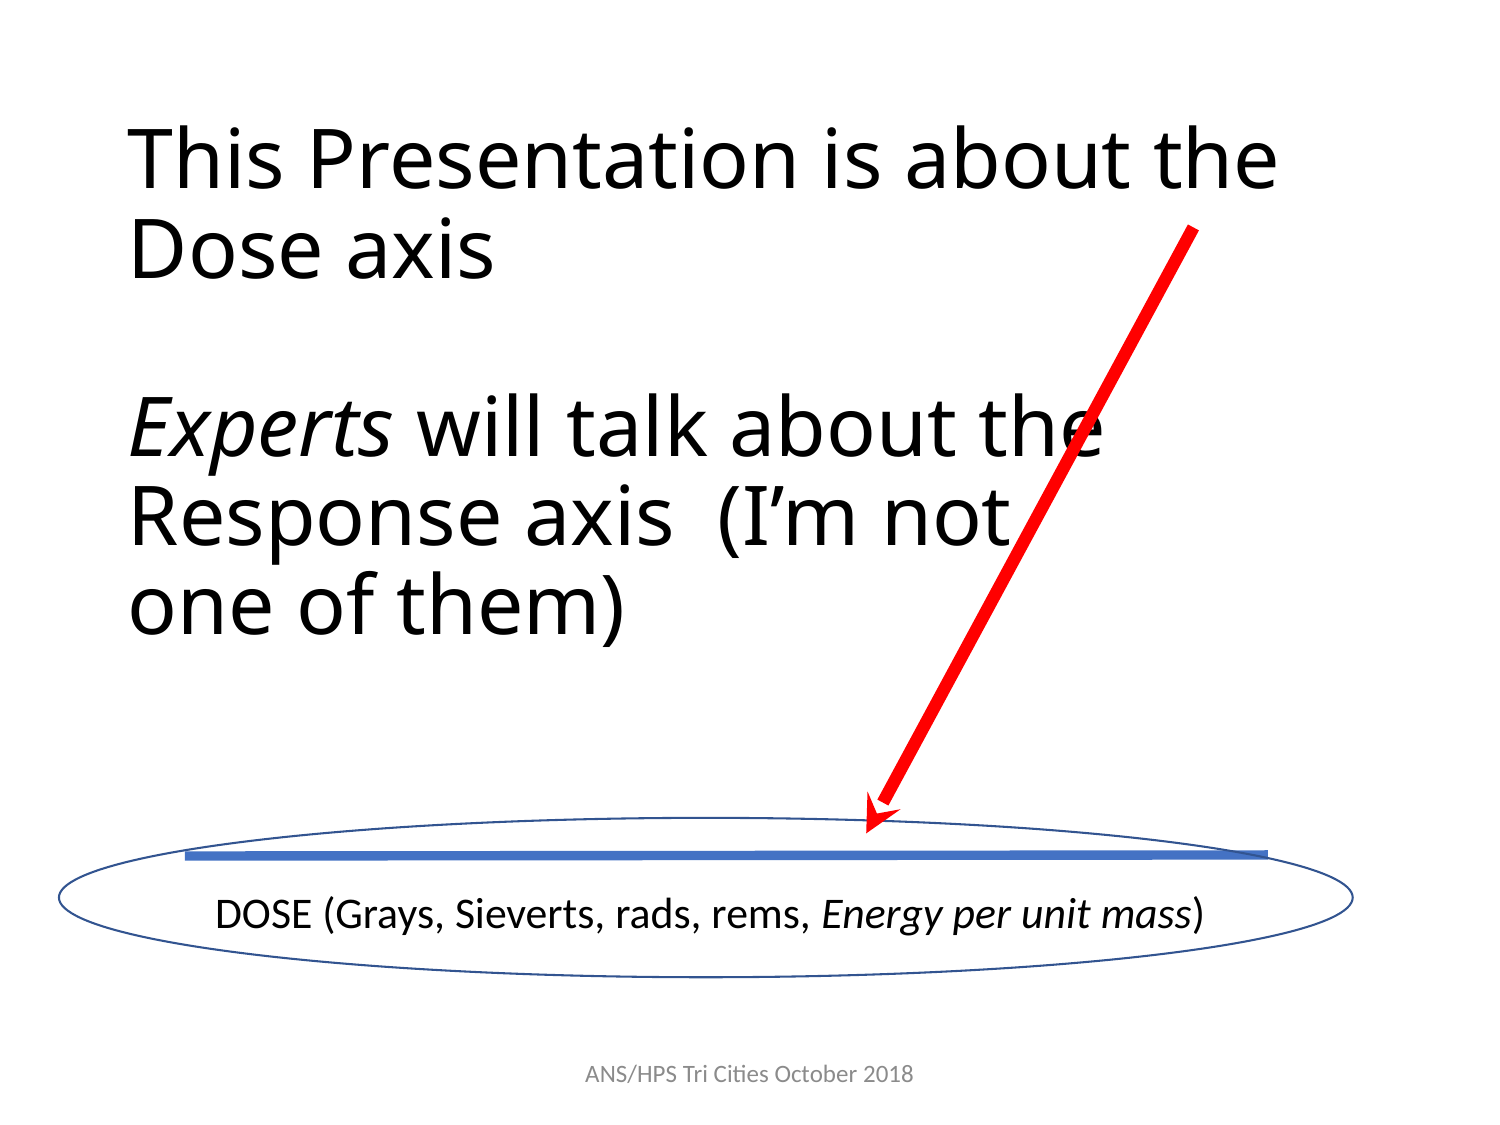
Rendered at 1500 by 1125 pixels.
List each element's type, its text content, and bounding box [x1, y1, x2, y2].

footer ANS/HPS Tri Cities October 2018 [496, 1042, 1004, 1103]
title This Presentation is about the Dose axis Experts will talk about the Response axis (I’m not one of them) [112, 110, 1407, 661]
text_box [866, 227, 1194, 834]
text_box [58, 817, 1353, 978]
